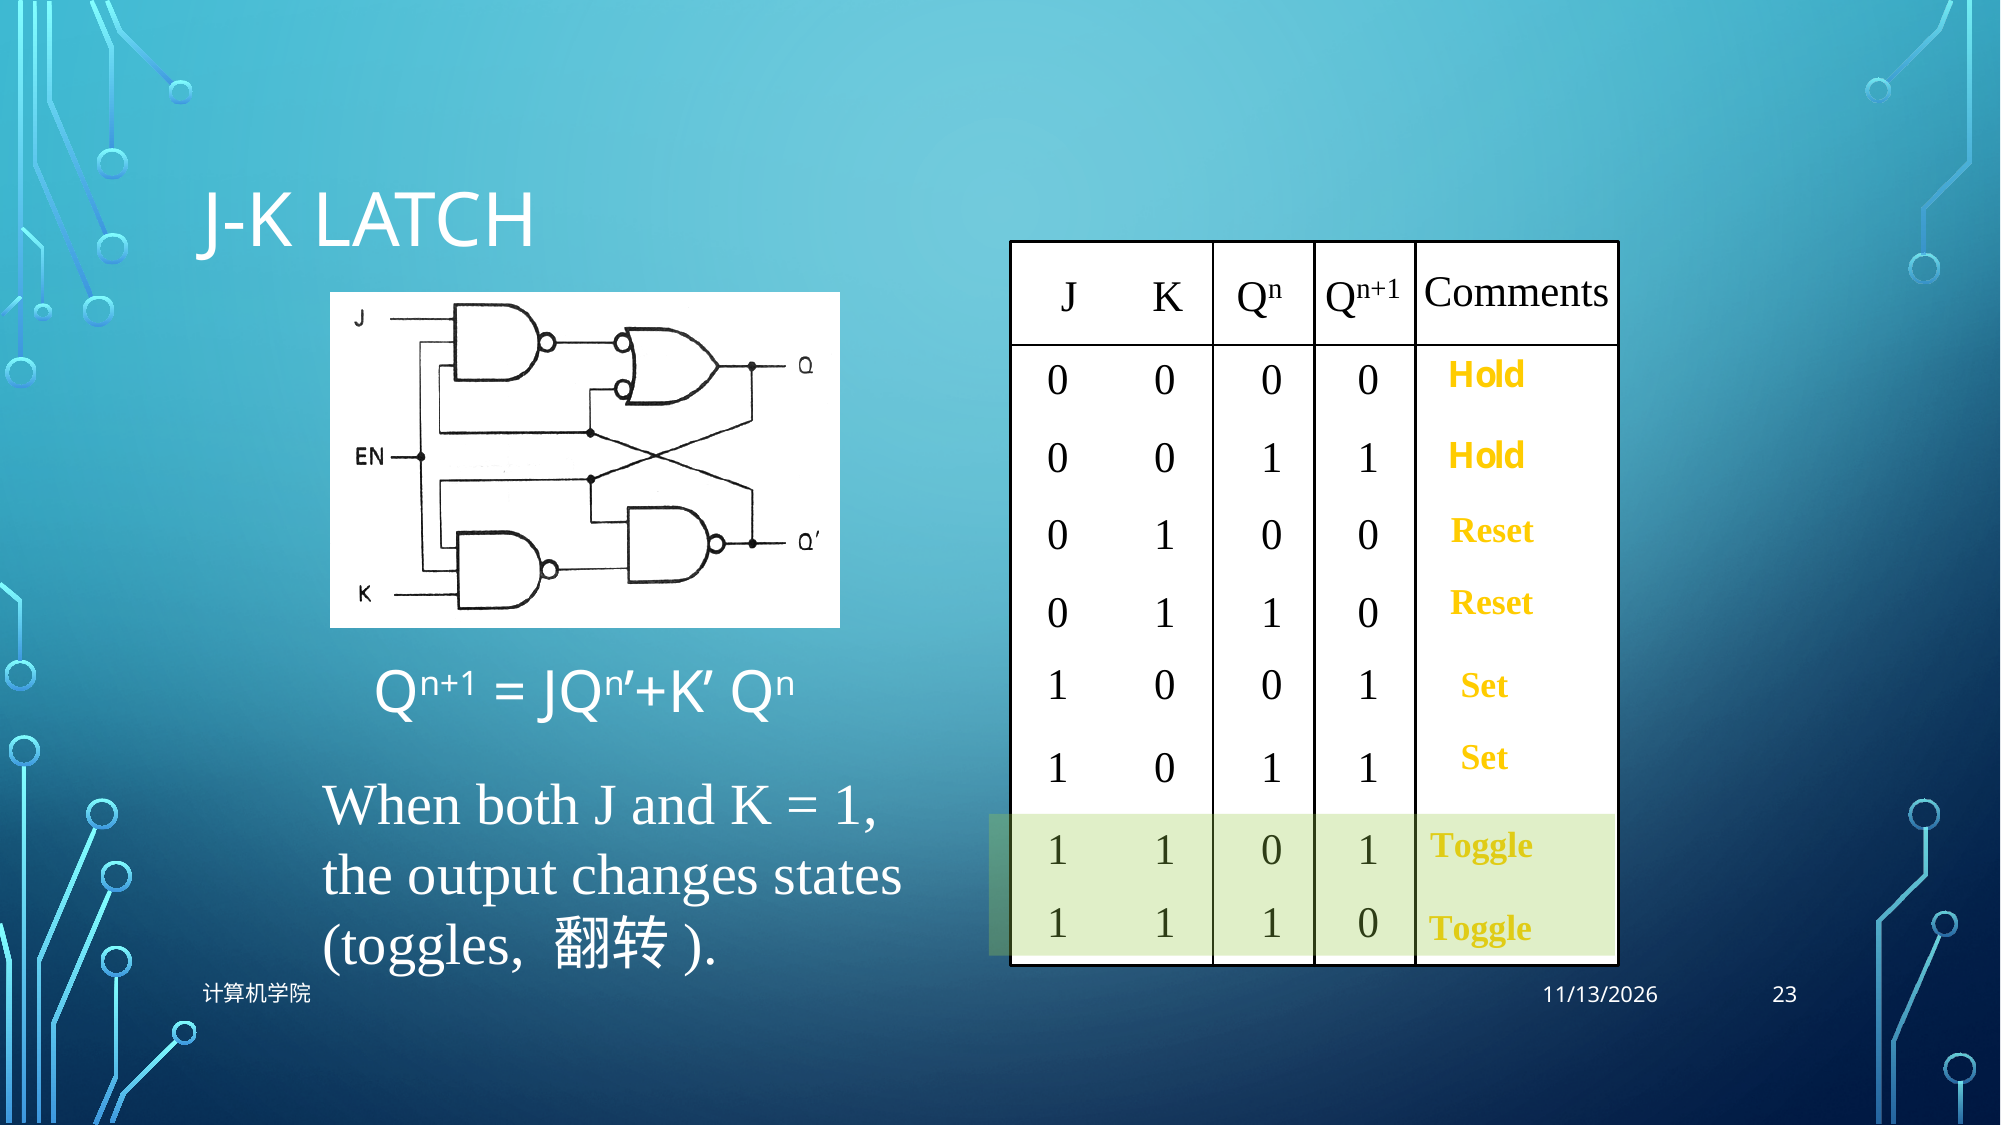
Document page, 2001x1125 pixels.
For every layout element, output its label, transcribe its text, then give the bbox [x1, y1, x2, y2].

footer 计算机学院 [187, 965, 1211, 1025]
slide_number 23 [1685, 965, 1813, 1025]
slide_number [1223, 965, 1674, 1025]
text_box When both J and K = 1, the output changes states (toggles, 翻转). [307, 758, 963, 984]
title J-K Latch [187, 101, 1813, 344]
picture [330, 292, 840, 629]
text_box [988, 234, 1636, 973]
text_box Qn+1 = JQn’+K’ Qn [359, 654, 811, 733]
